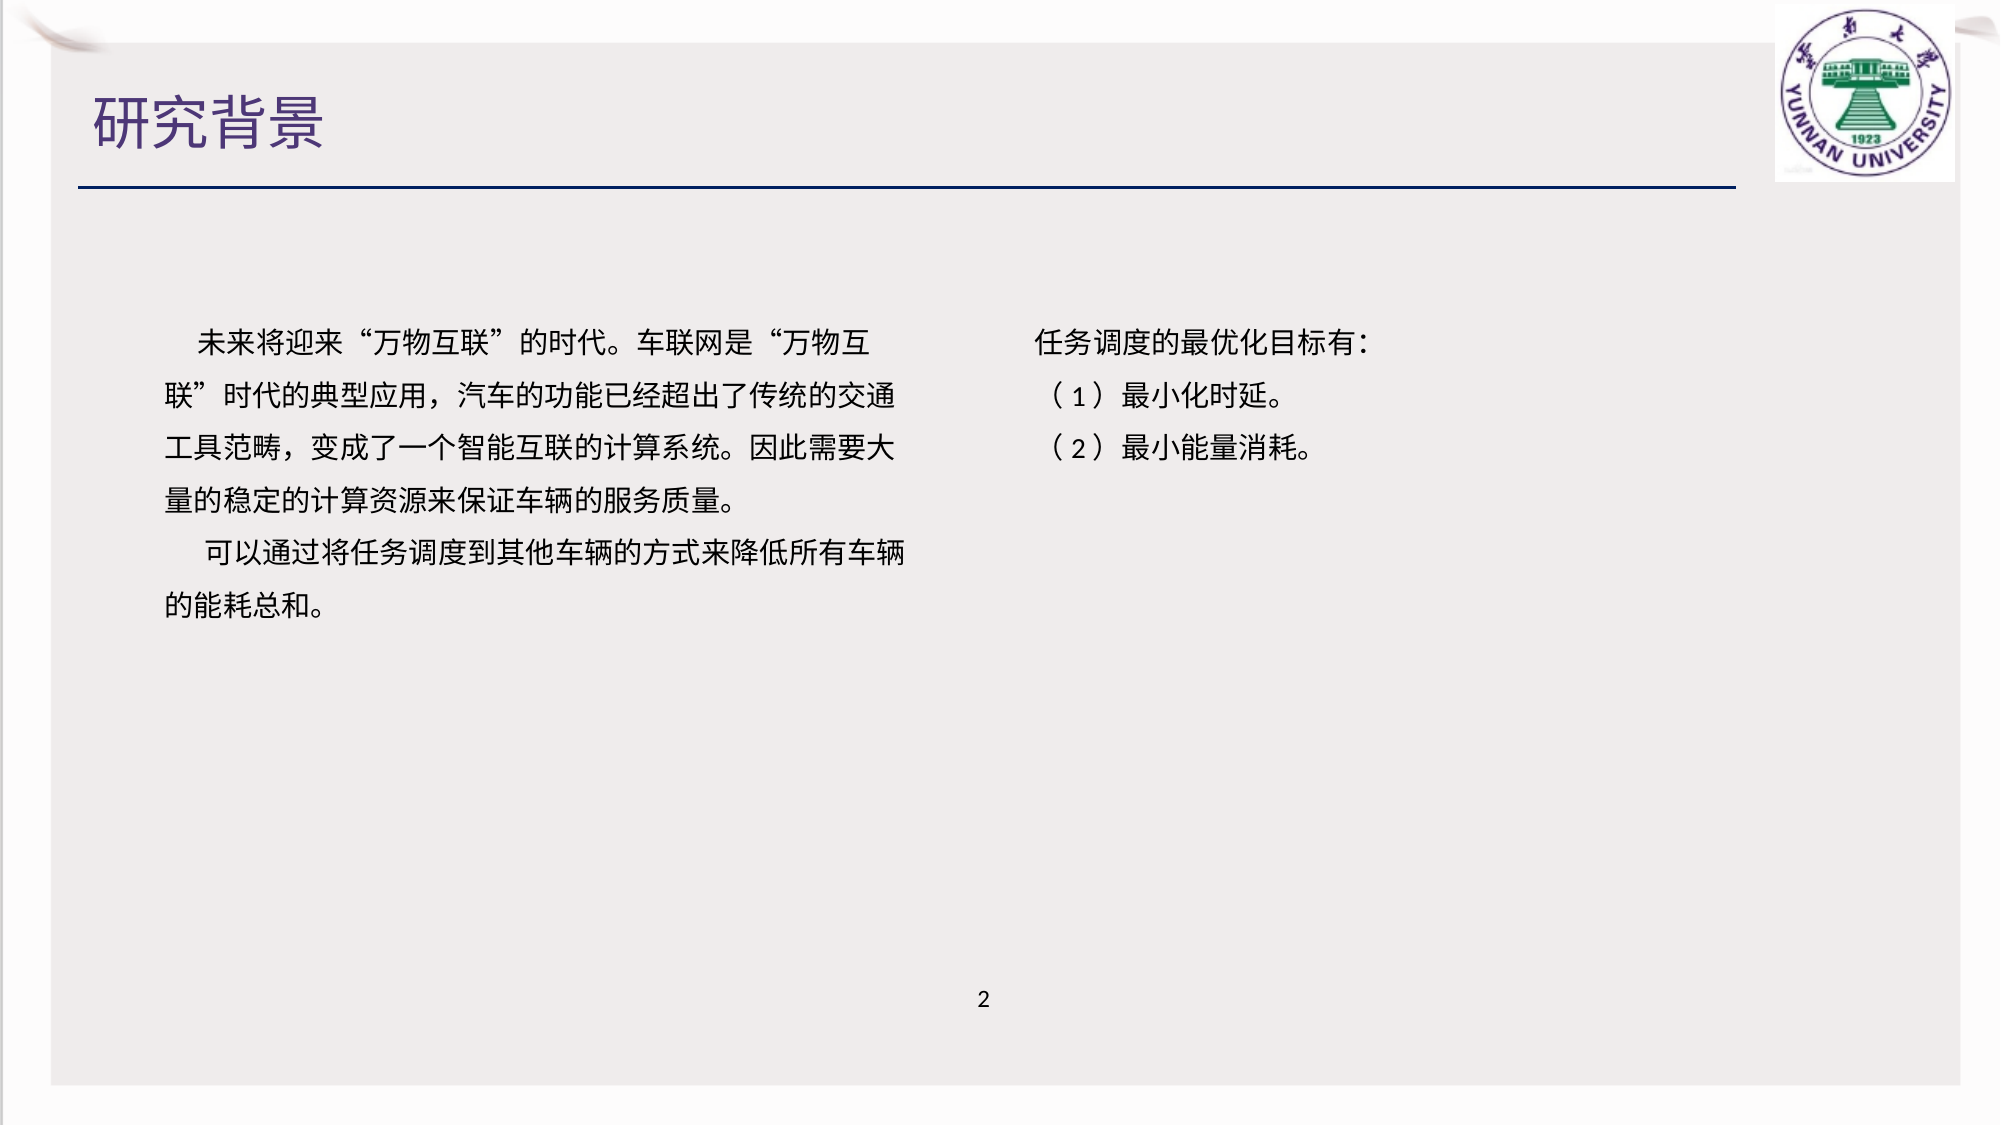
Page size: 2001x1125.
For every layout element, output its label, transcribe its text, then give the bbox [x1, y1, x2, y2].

text_box 未来将迎来“万物互联”的时代。车联网是“万物互联”时代的典型应用，汽车的功能已经超出了传统的交通工具范畴，变成了一个智能互联的计算系统。因此需要大量的稳定的计算资源来保证车辆的服务质量。 可以通过将任务调度到其他车辆的方式来降低所有车辆的能耗总和。 [150, 299, 925, 630]
picture [0, 0, 2001, 1125]
text_box 任务调度的最优化目标有： （1）最小化时延。 （2）最小能量消耗。 [1020, 299, 1779, 472]
text_box 研究背景 [92, 97, 327, 164]
text_box 2 [962, 975, 1075, 1020]
